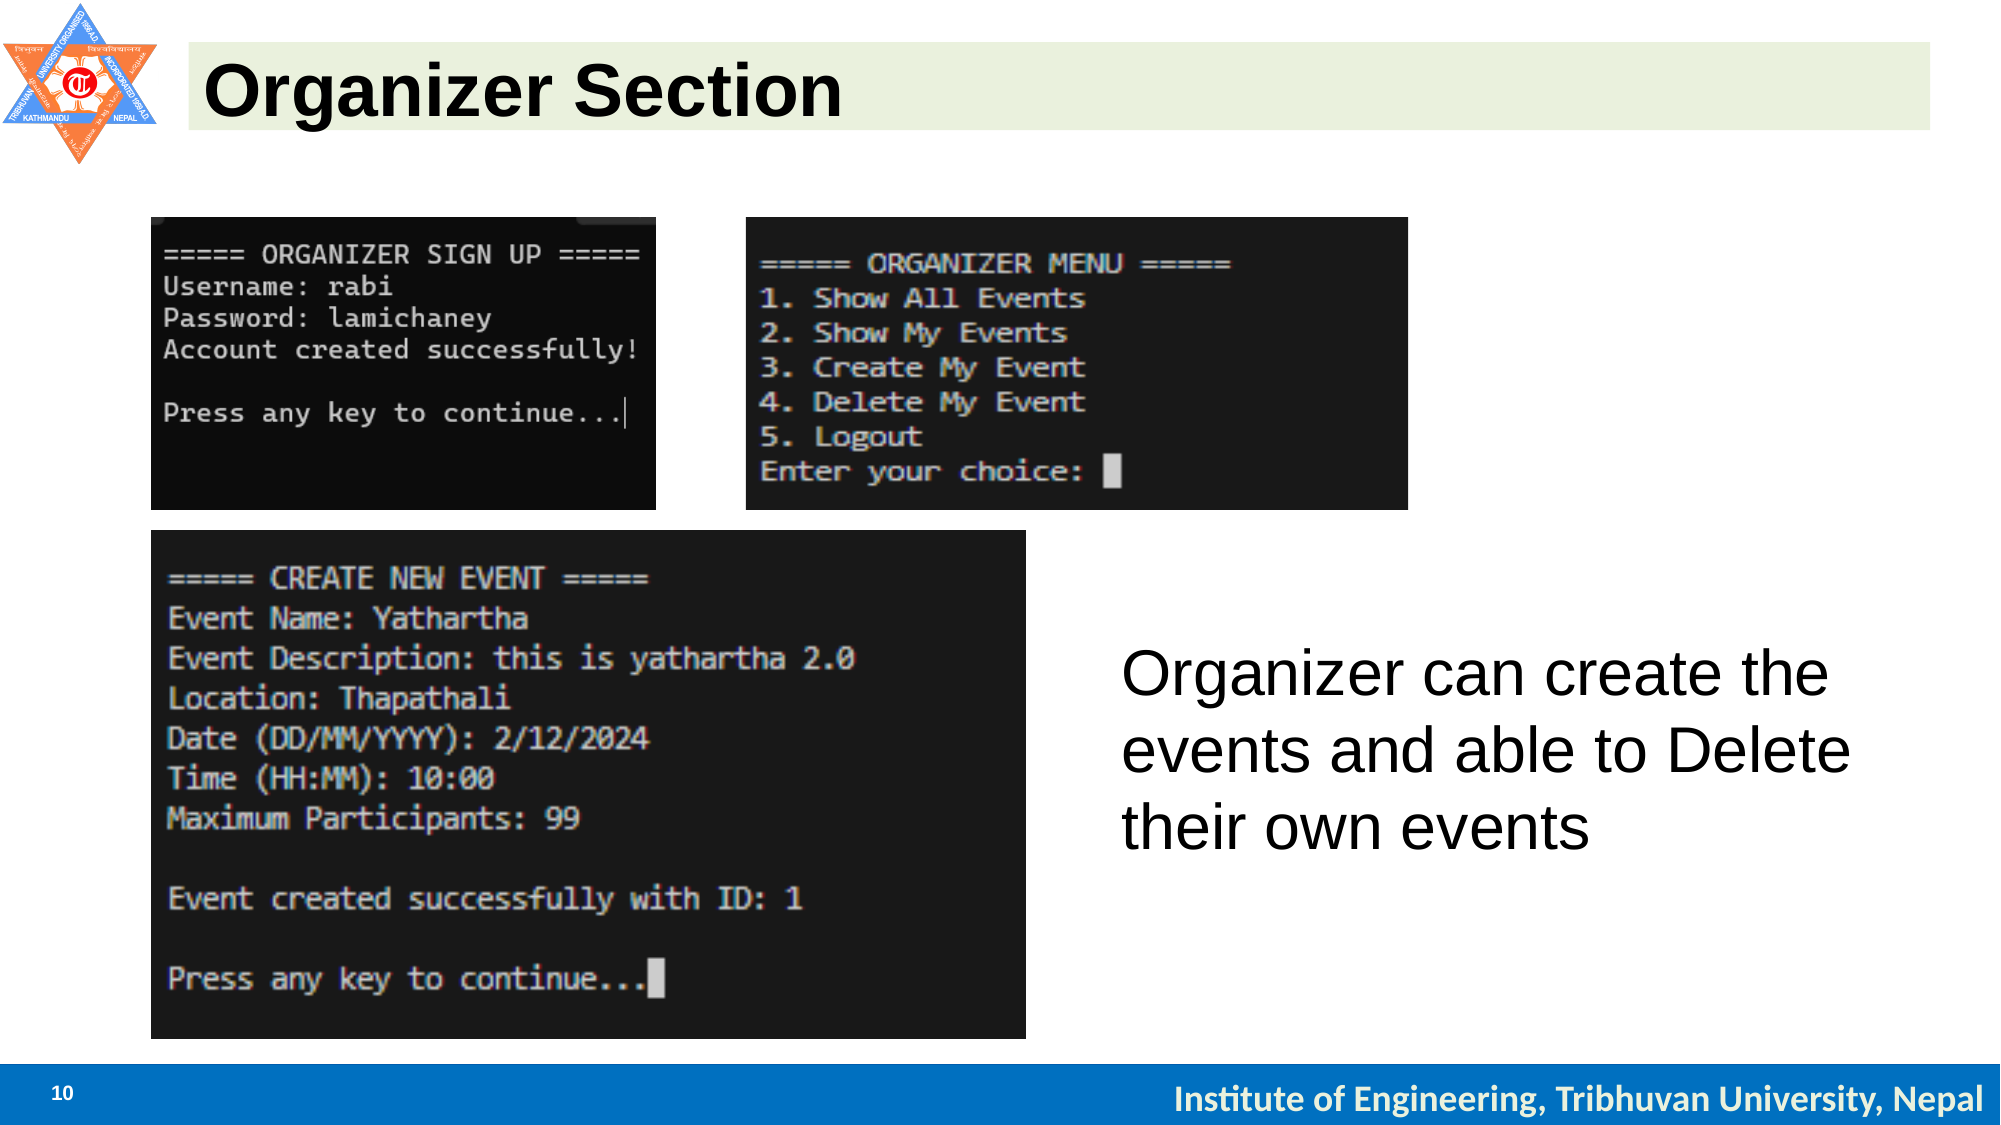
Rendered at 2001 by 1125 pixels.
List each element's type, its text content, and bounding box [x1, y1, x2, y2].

picture [150, 529, 1026, 1040]
title Organizer Section [188, 42, 1931, 131]
picture [745, 217, 1409, 510]
text_box Organizer can create the events and able to Delete their own events [1106, 615, 1931, 1063]
picture [150, 217, 657, 510]
picture [0, 3, 159, 164]
